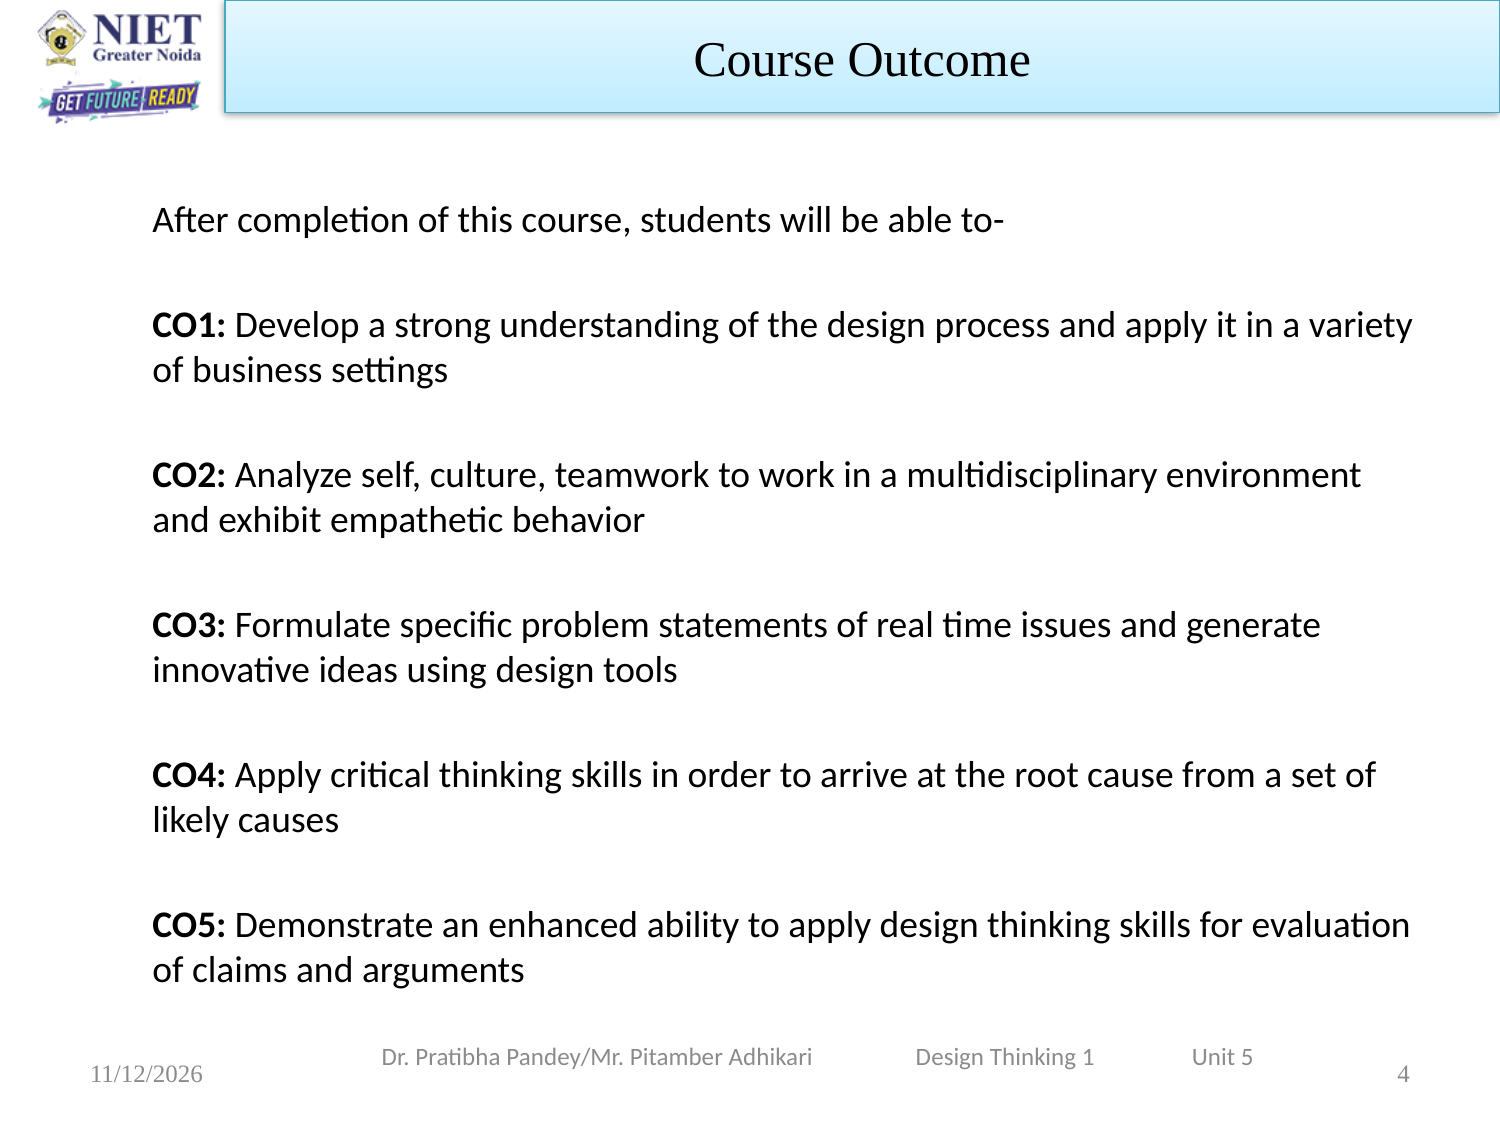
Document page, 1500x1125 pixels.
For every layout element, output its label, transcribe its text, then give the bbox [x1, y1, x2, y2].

picture [0, 0, 238, 135]
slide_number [75, 1042, 425, 1103]
footer Dr. Pratibha Pandey/Mr. Pitamber Adhikari Design Thinking 1 Unit 5 [337, 1025, 1300, 1085]
slide_number 4 [1074, 1042, 1425, 1103]
text_box Course Outcome [238, 0, 1500, 113]
list After completion of this course, students will be able to- CO1: Develop a strong understanding of the design process and apply it in a variety of business settings CO2: Analyze self, culture, teamwork to work in a multidisciplinary environment and exhibit empathetic behavior CO3: Formulate specific problem statements of real time issues and generate innovative ideas using design tools CO4: Apply critical thinking skills in order to arrive at the root cause from a set of likely causes CO5: Demonstrate an enhanced ability to apply design thinking skills for evaluation of claims and arguments [137, 187, 1438, 1008]
